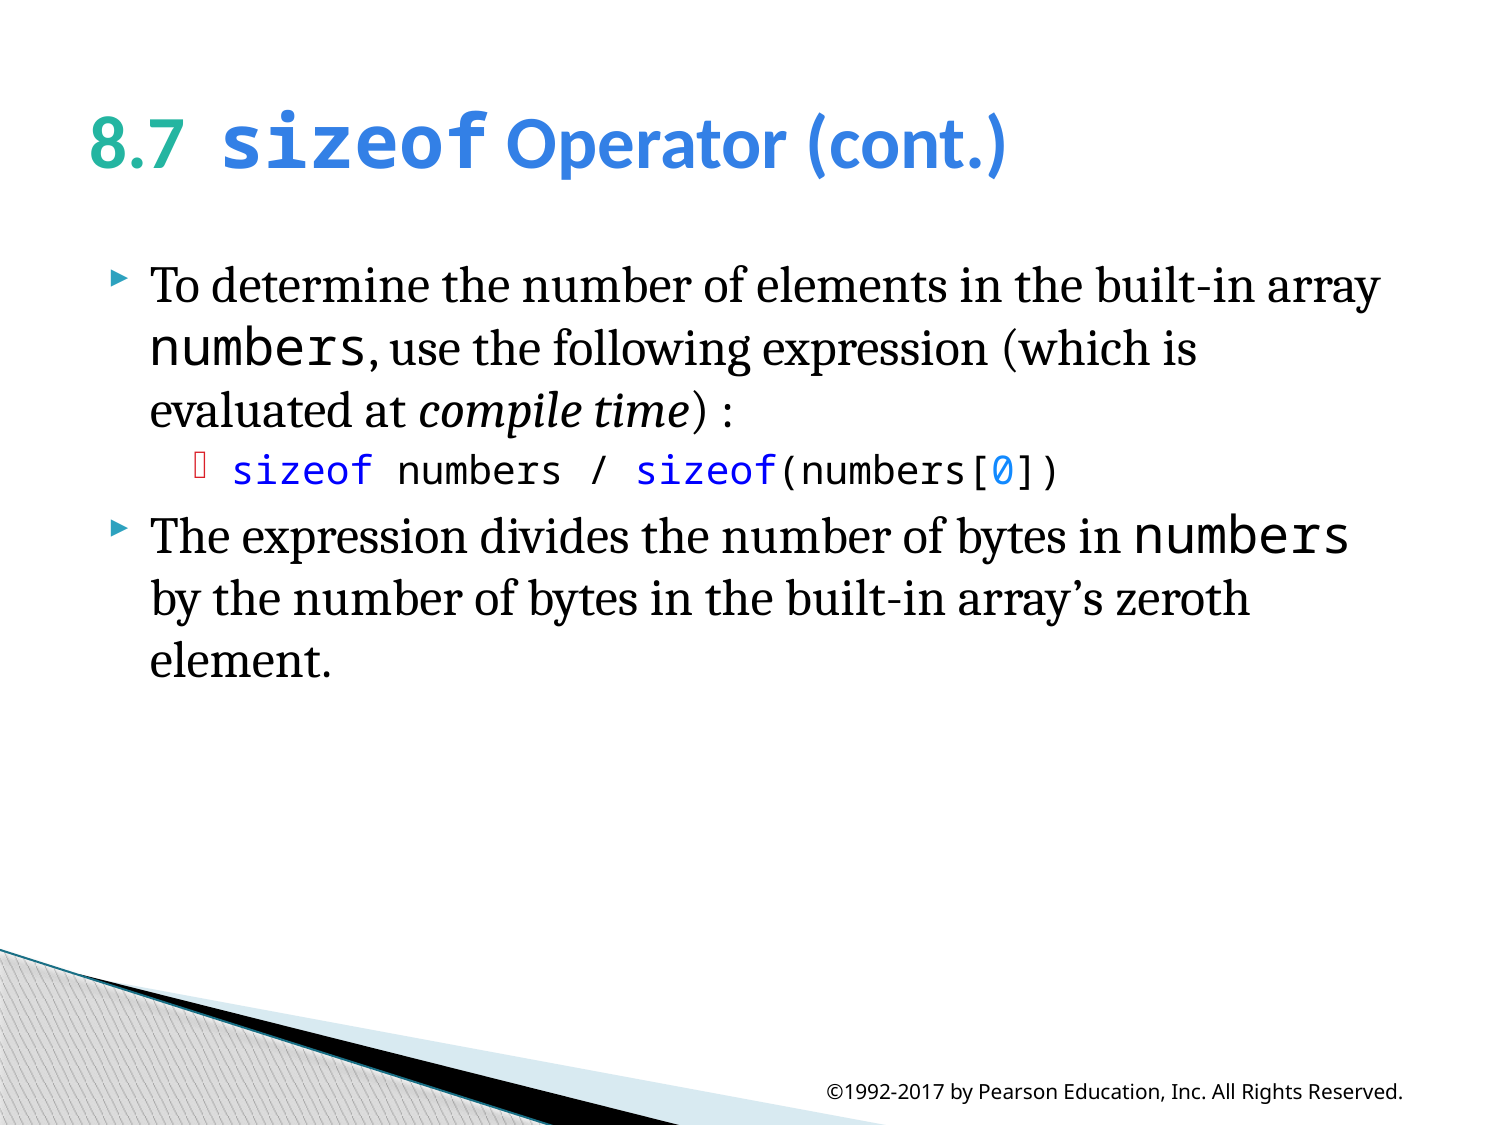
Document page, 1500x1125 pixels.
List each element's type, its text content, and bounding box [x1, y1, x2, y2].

footer ©1992-2017 by Pearson Education, Inc. All Rights Reserved. [650, 1051, 1419, 1112]
list To determine the number of elements in the built-in array numbers, use the following expression (which is evaluated at compile time) : sizeof numbers / sizeof(numbers[0]) The expression divides the number of bytes in numbers by the number of bytes in the built-in array’s zeroth element. [75, 242, 1425, 986]
title 8.7 sizeof Operator (cont.) [75, 45, 1425, 233]
